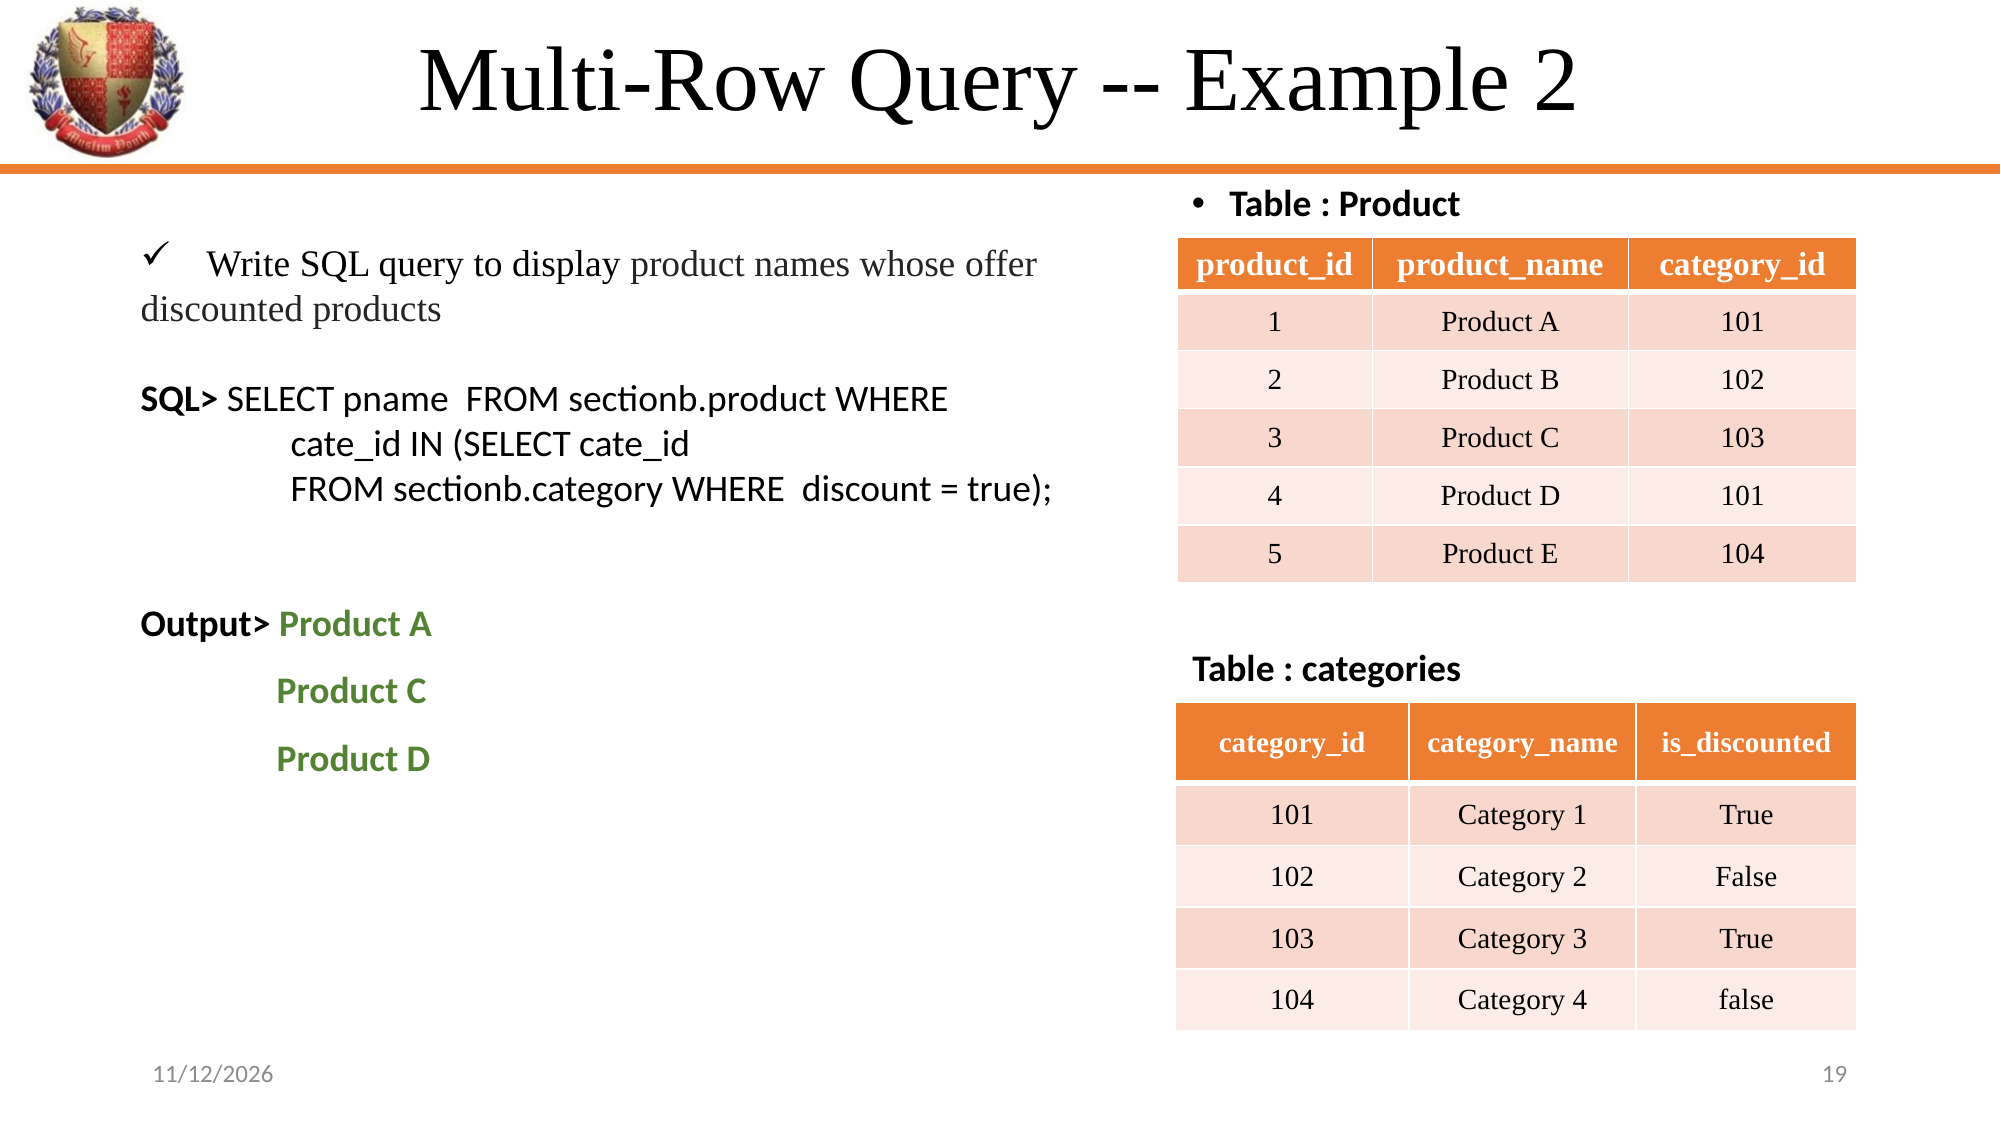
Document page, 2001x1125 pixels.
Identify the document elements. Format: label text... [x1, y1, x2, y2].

table_header product_name [1373, 238, 1628, 289]
table_cell 103 [1176, 908, 1408, 968]
table_cell Product C [1373, 409, 1628, 466]
title Multi-Row Query -- Example 2 [137, 0, 1863, 163]
table_cell 104 [1629, 526, 1856, 582]
text_box Table : Product [1177, 176, 1556, 236]
table_cell 101 [1629, 468, 1856, 524]
table_cell 103 [1629, 409, 1856, 466]
table_cell True [1637, 786, 1856, 845]
table_cell Category 3 [1410, 908, 1635, 968]
table_cell Category 4 [1410, 970, 1635, 1030]
table_cell false [1637, 970, 1856, 1030]
table_header category_name [1410, 703, 1635, 780]
table_header category_id [1176, 703, 1408, 780]
table_cell True [1637, 908, 1856, 968]
table_header is_discounted [1637, 703, 1856, 780]
table_cell 3 [1178, 409, 1372, 466]
text_box Write SQL query to display product names whose offer discounted products SQL> SELECT pname FROM sectionb.product WHERE cate_id IN (SELECT cate_id FROM sectionb.category WHERE discount = true); Output> Product A Product C Product D [125, 231, 1851, 1101]
table_cell 102 [1176, 846, 1408, 906]
table_cell 4 [1178, 468, 1372, 524]
table_cell 104 [1176, 970, 1408, 1030]
table_cell 101 [1176, 786, 1408, 845]
table_cell False [1637, 846, 1856, 906]
picture [19, 0, 192, 164]
table_cell Category 1 [1410, 786, 1635, 845]
table_header product_id [1178, 238, 1372, 289]
table_cell Product B [1373, 351, 1628, 408]
table_cell Category 2 [1410, 846, 1635, 906]
table_cell Product E [1373, 526, 1628, 582]
table_cell 1 [1178, 295, 1372, 350]
text_box Table : categories [1177, 642, 1556, 705]
table_cell Product D [1373, 468, 1628, 524]
table_cell 5 [1178, 526, 1372, 582]
table_header category_id [1629, 238, 1856, 289]
table_cell 101 [1629, 295, 1856, 350]
table_cell 102 [1629, 351, 1856, 408]
table_cell Product A [1373, 295, 1628, 350]
table_cell 2 [1178, 351, 1372, 408]
slide_number 19 [1412, 1042, 1863, 1103]
